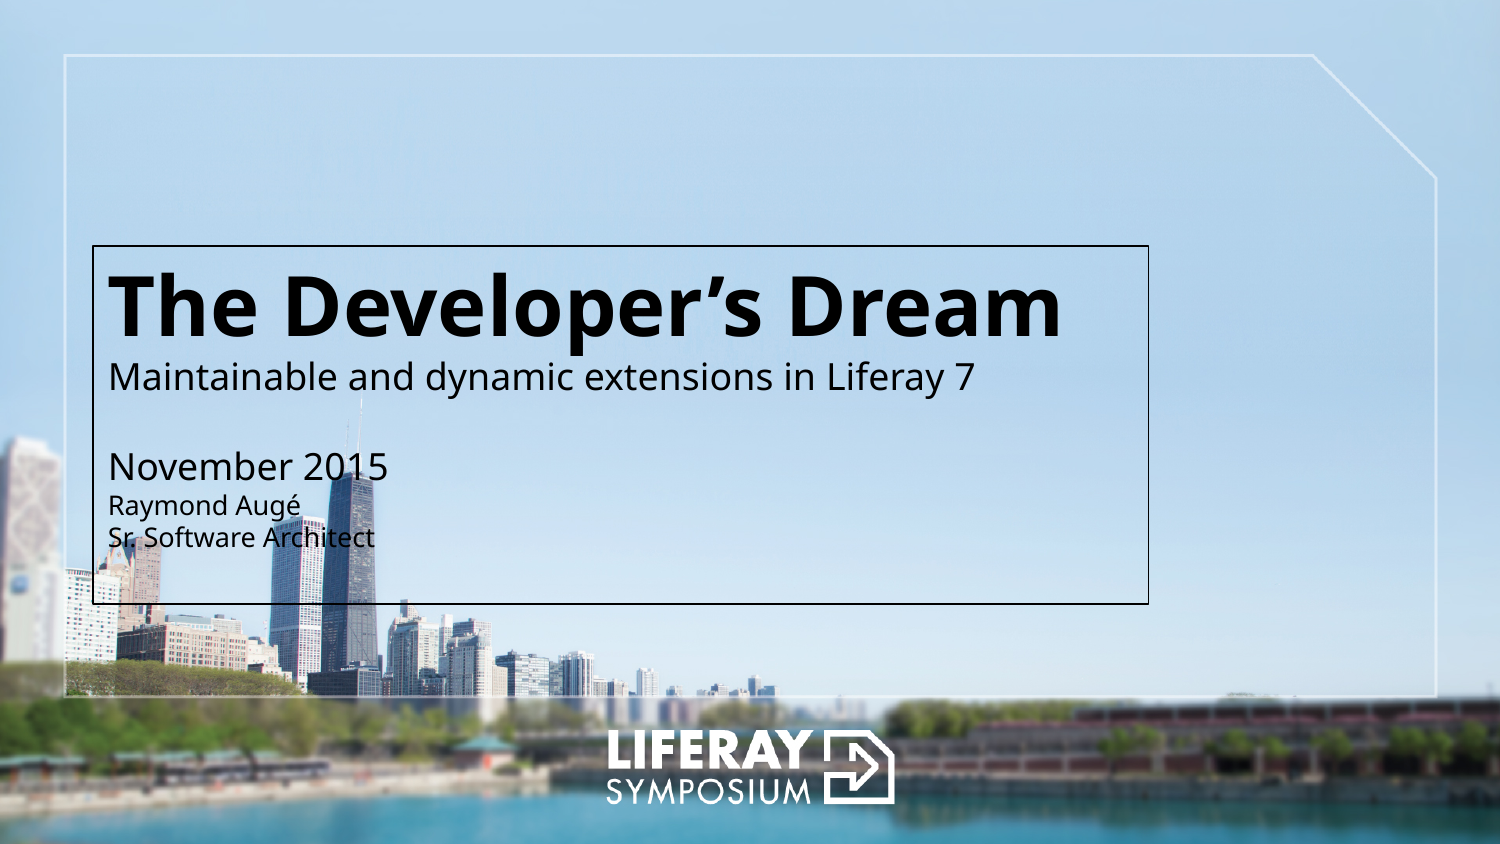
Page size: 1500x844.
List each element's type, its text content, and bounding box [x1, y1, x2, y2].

text_box The Developer’s Dream Maintainable and dynamic extensions in Liferay 7 November 2015 Raymond Augé Sr. Software Architect [93, 245, 1149, 605]
picture [0, 0, 1500, 844]
